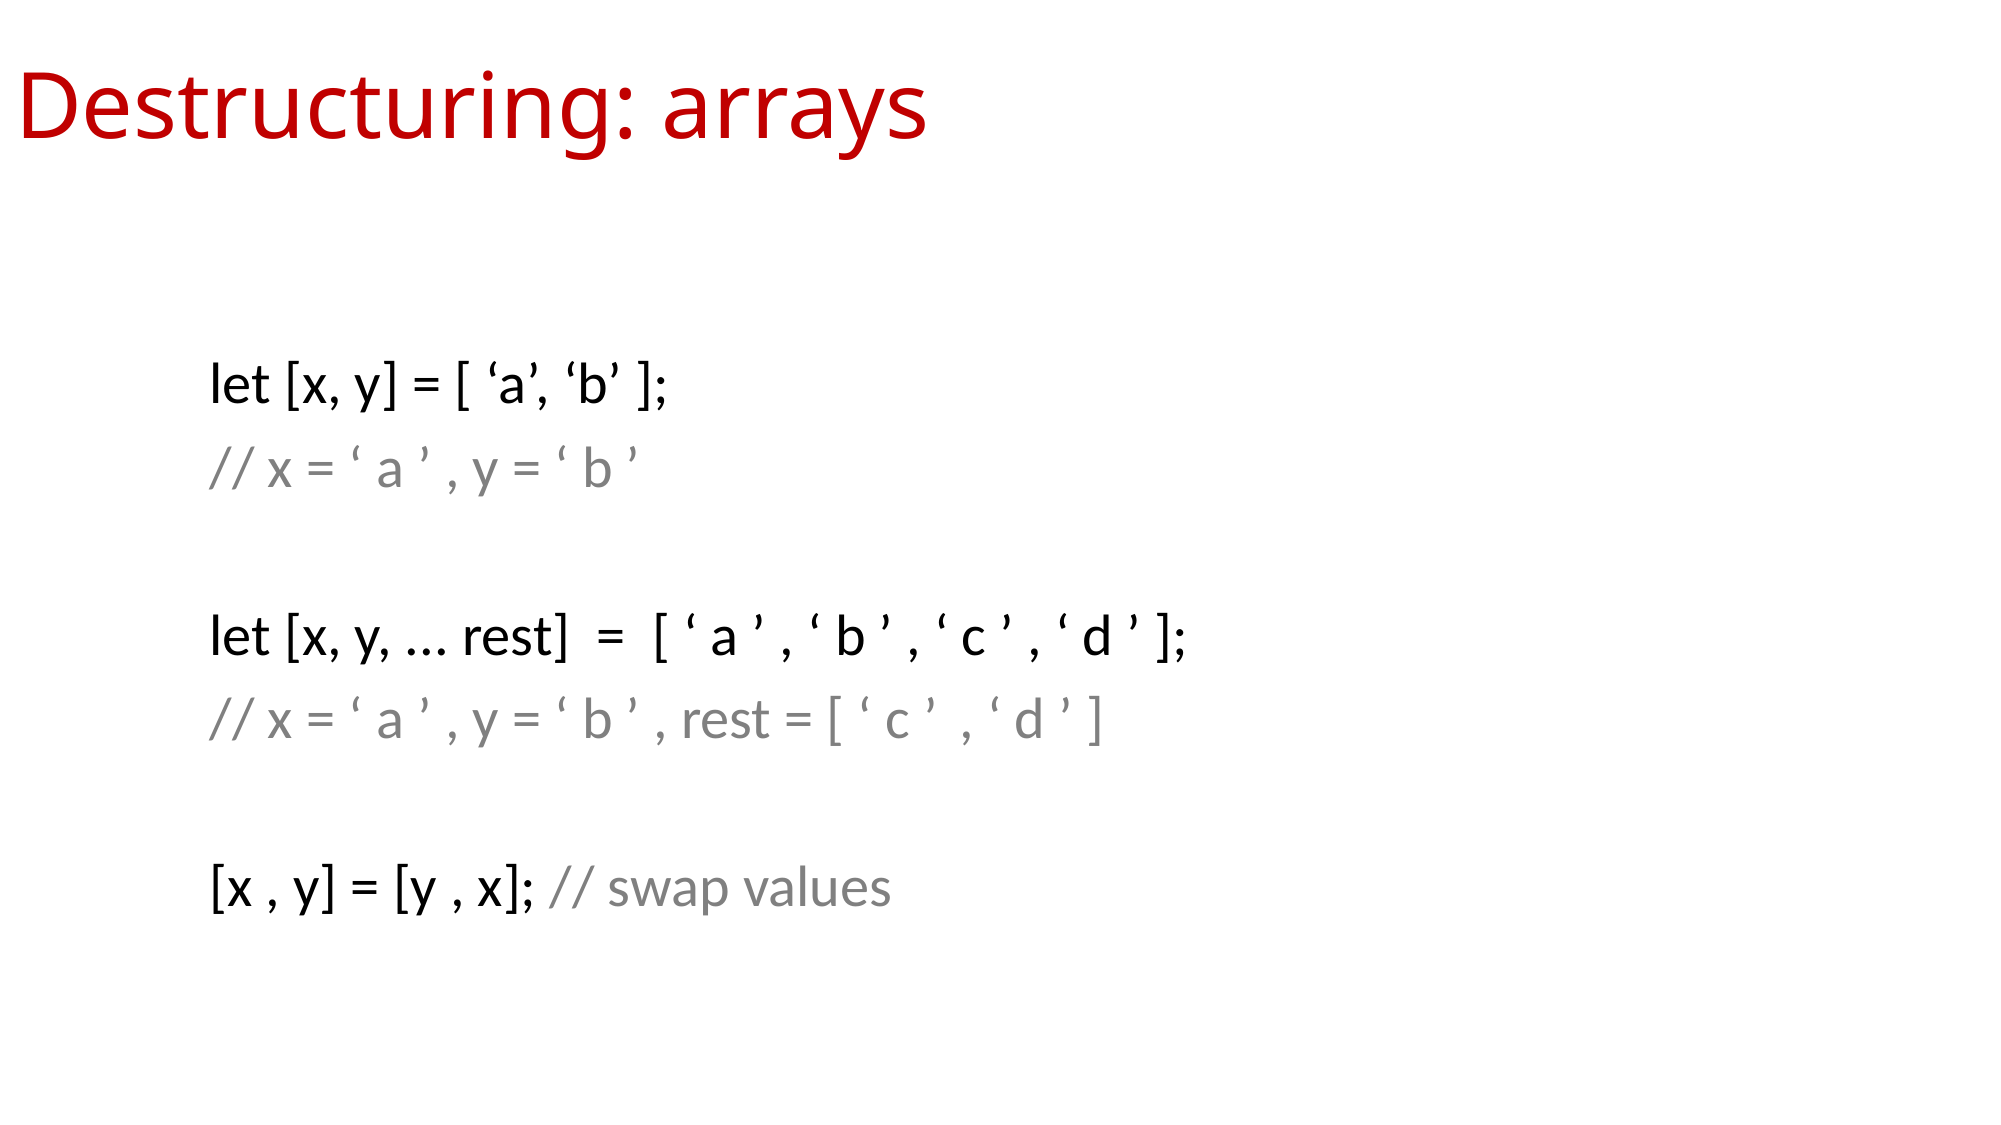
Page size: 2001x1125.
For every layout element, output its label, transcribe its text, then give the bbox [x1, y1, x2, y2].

list let [x, y] = [ ‘a’, ‘b’ ]; // x = ‘ a ’ , y = ‘ b ’ let [x, y, ... rest] = [ ‘ a ’ , ‘ b ’ , ‘ c ’ , ‘ d ’ ]; // x = ‘ a ’ , y = ‘ b ’ , rest = [ ‘ c ’ , ‘ d ’ ] [x , y] = [y , x]; // swap values [44, 345, 1770, 1060]
title Destructuring: arrays [0, 0, 1725, 218]
